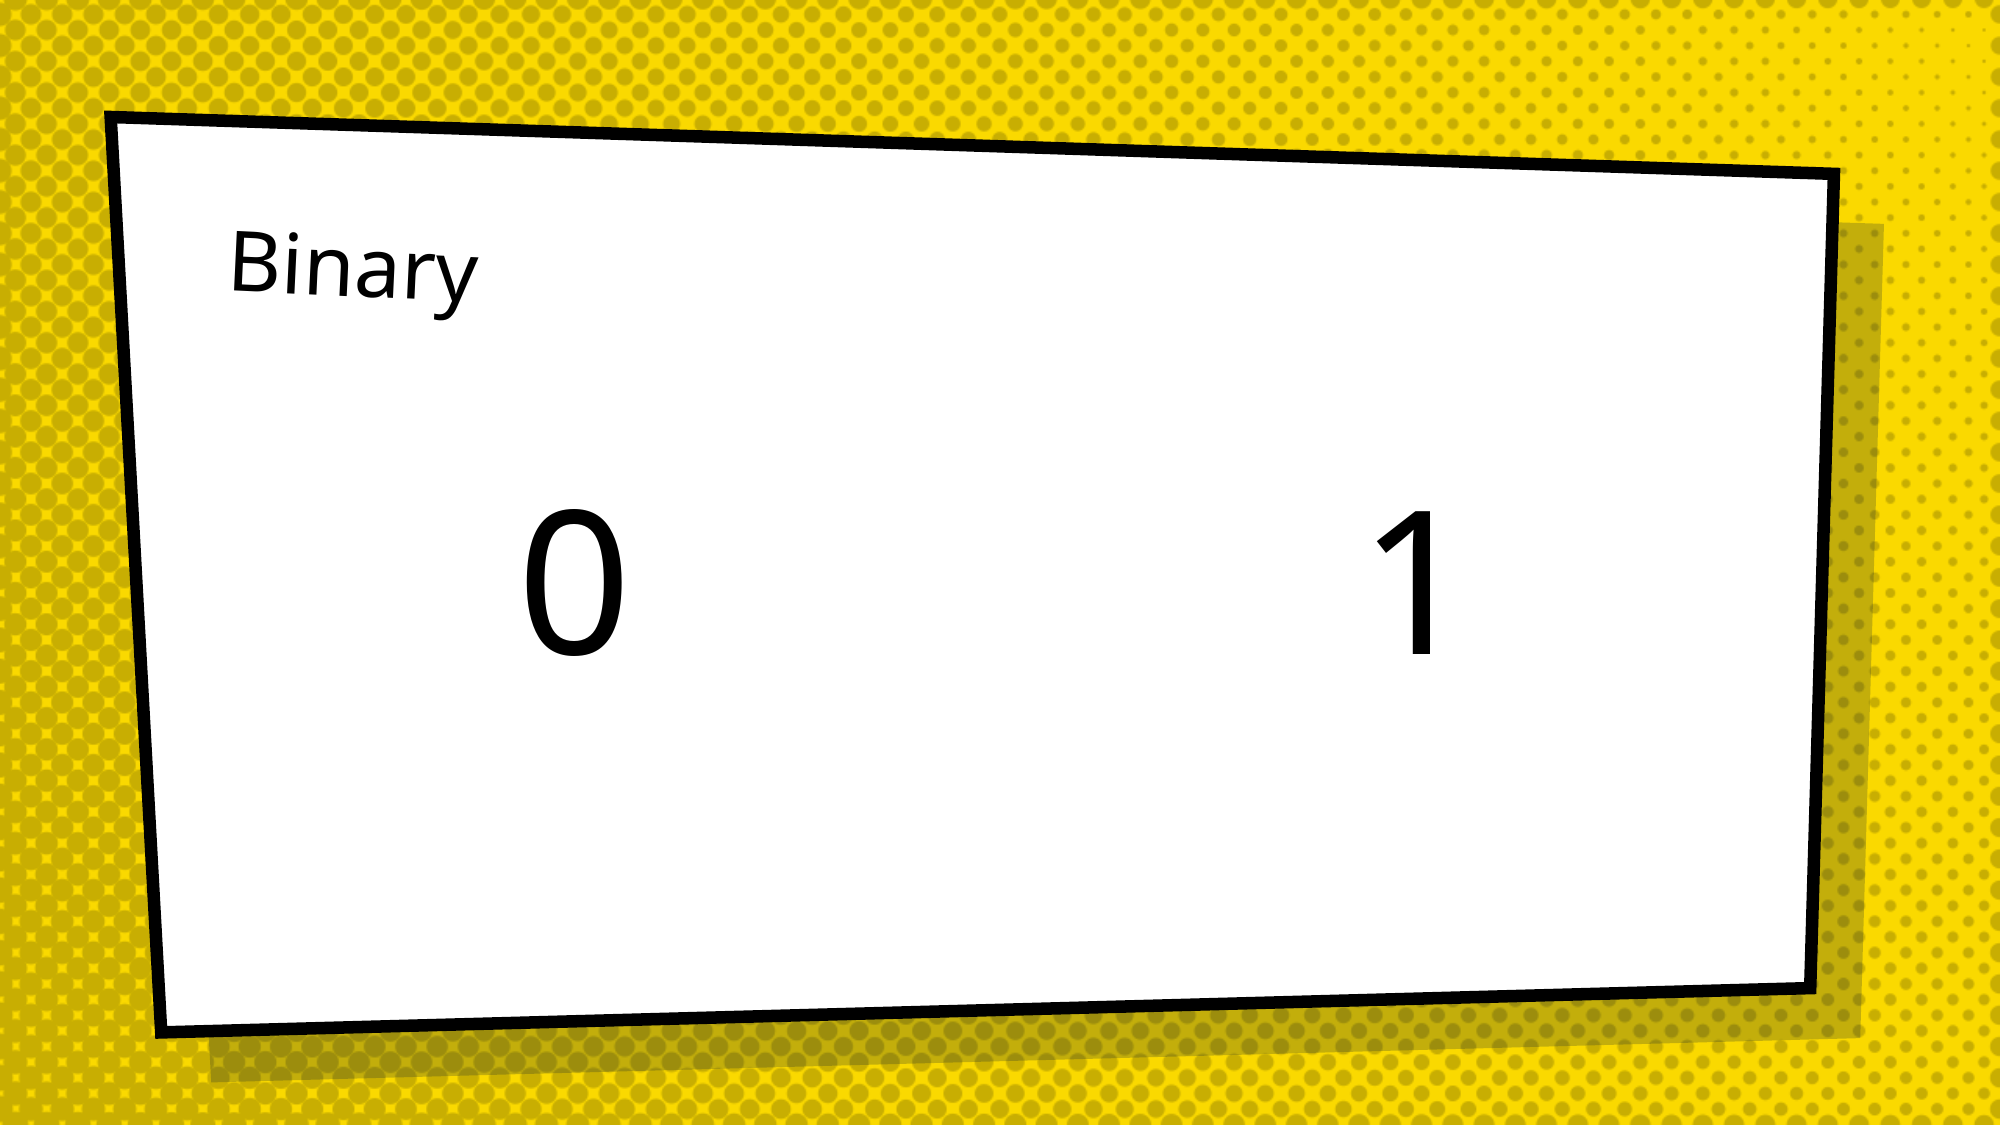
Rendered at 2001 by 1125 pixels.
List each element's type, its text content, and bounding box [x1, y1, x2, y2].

list 0 1 [230, 439, 1755, 970]
title Binary [210, 155, 1755, 395]
